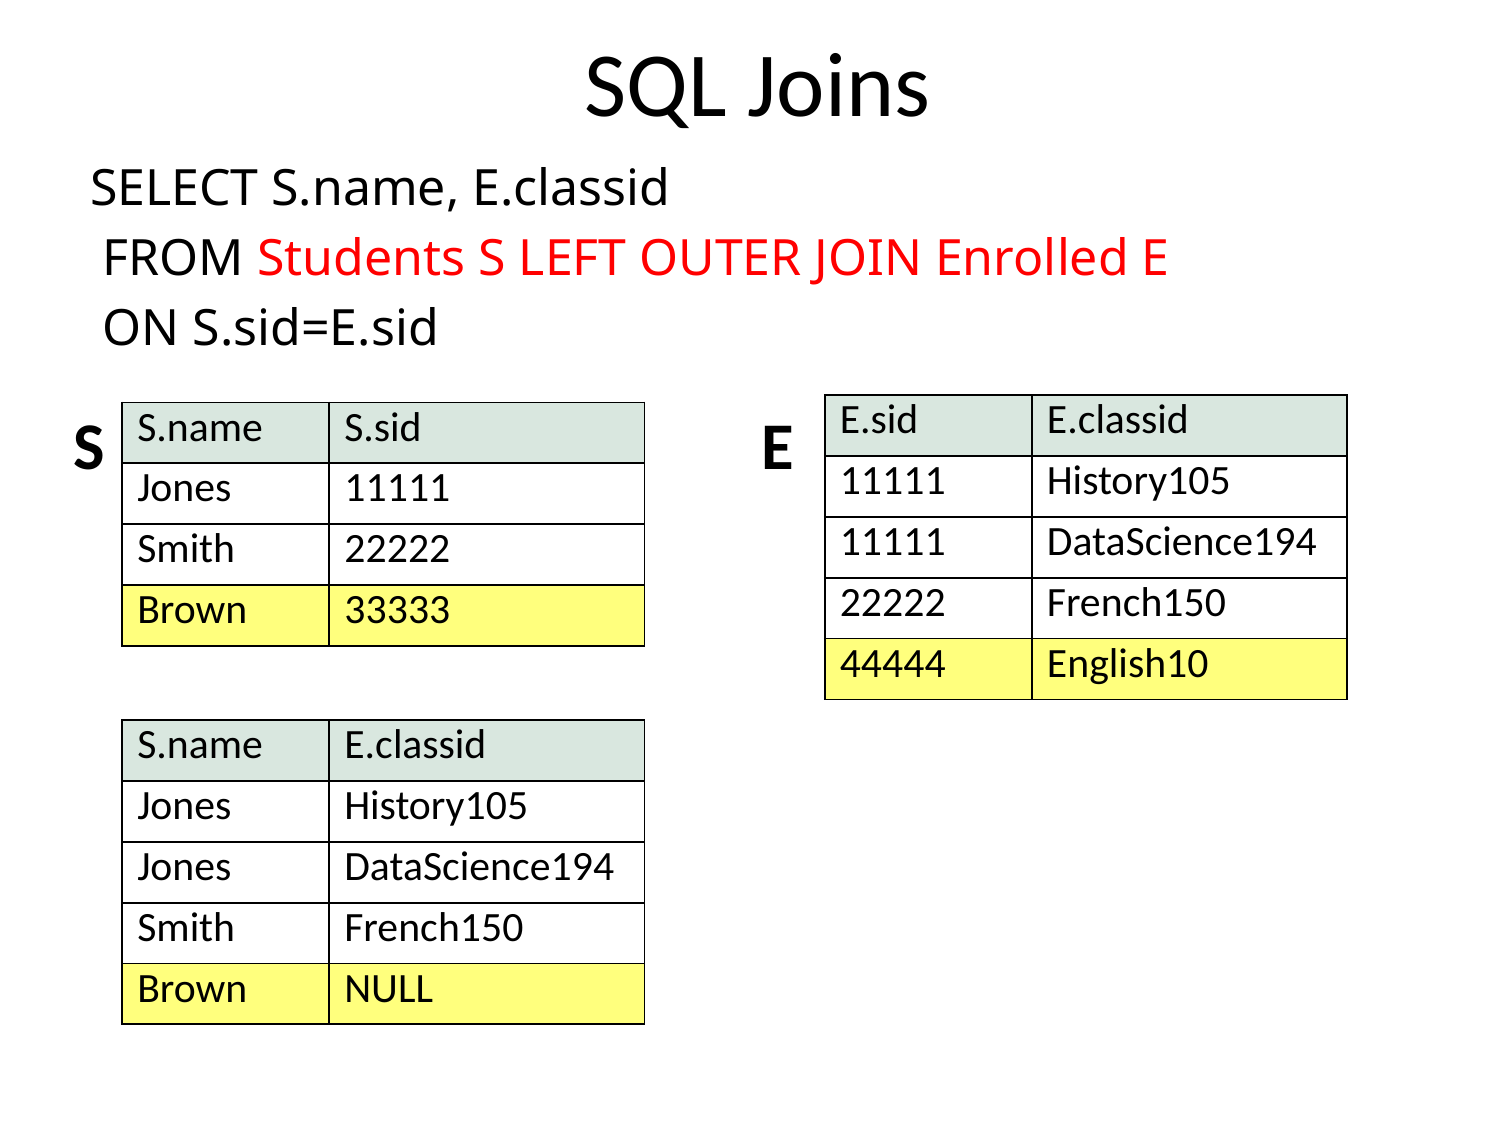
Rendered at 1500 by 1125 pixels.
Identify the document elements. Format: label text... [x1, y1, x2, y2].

text_box E [746, 395, 810, 490]
table_cell Brown [123, 964, 328, 1023]
table_cell 11111 [826, 518, 1031, 577]
table_cell Jones [123, 843, 328, 902]
table_cell NULL [330, 964, 644, 1023]
table_cell Smith [123, 904, 328, 963]
table_cell Smith [123, 525, 328, 584]
table_cell History105 [1033, 457, 1346, 516]
table_header E.sid [826, 396, 1031, 455]
table_cell 11111 [826, 457, 1031, 516]
text_box S [58, 395, 121, 490]
table_cell 22222 [330, 525, 644, 584]
table_cell French150 [1033, 579, 1346, 638]
table_header S.sid [330, 403, 644, 462]
table_cell Brown [123, 586, 328, 645]
list SELECT S.name, E.classid FROM Students S LEFT OUTER JOIN Enrolled E ON S.sid=E.sid [75, 148, 1453, 1078]
table_cell Jones [123, 464, 328, 523]
table_cell History105 [330, 782, 644, 841]
table_cell DataScience194 [1033, 518, 1346, 577]
table_header E.classid [330, 721, 644, 780]
table_cell English10 [1033, 639, 1346, 699]
table_cell French150 [330, 904, 644, 963]
table_cell 44444 [826, 639, 1031, 699]
table_cell 11111 [330, 464, 644, 523]
title SQL Joins [122, 11, 1394, 148]
table_cell 22222 [826, 579, 1031, 638]
table_cell 33333 [330, 586, 644, 645]
table_header E.classid [1033, 396, 1346, 455]
table_header S.name [123, 403, 328, 462]
table_cell Jones [123, 782, 328, 841]
table_cell DataScience194 [330, 843, 644, 902]
table_header S.name [123, 721, 328, 780]
